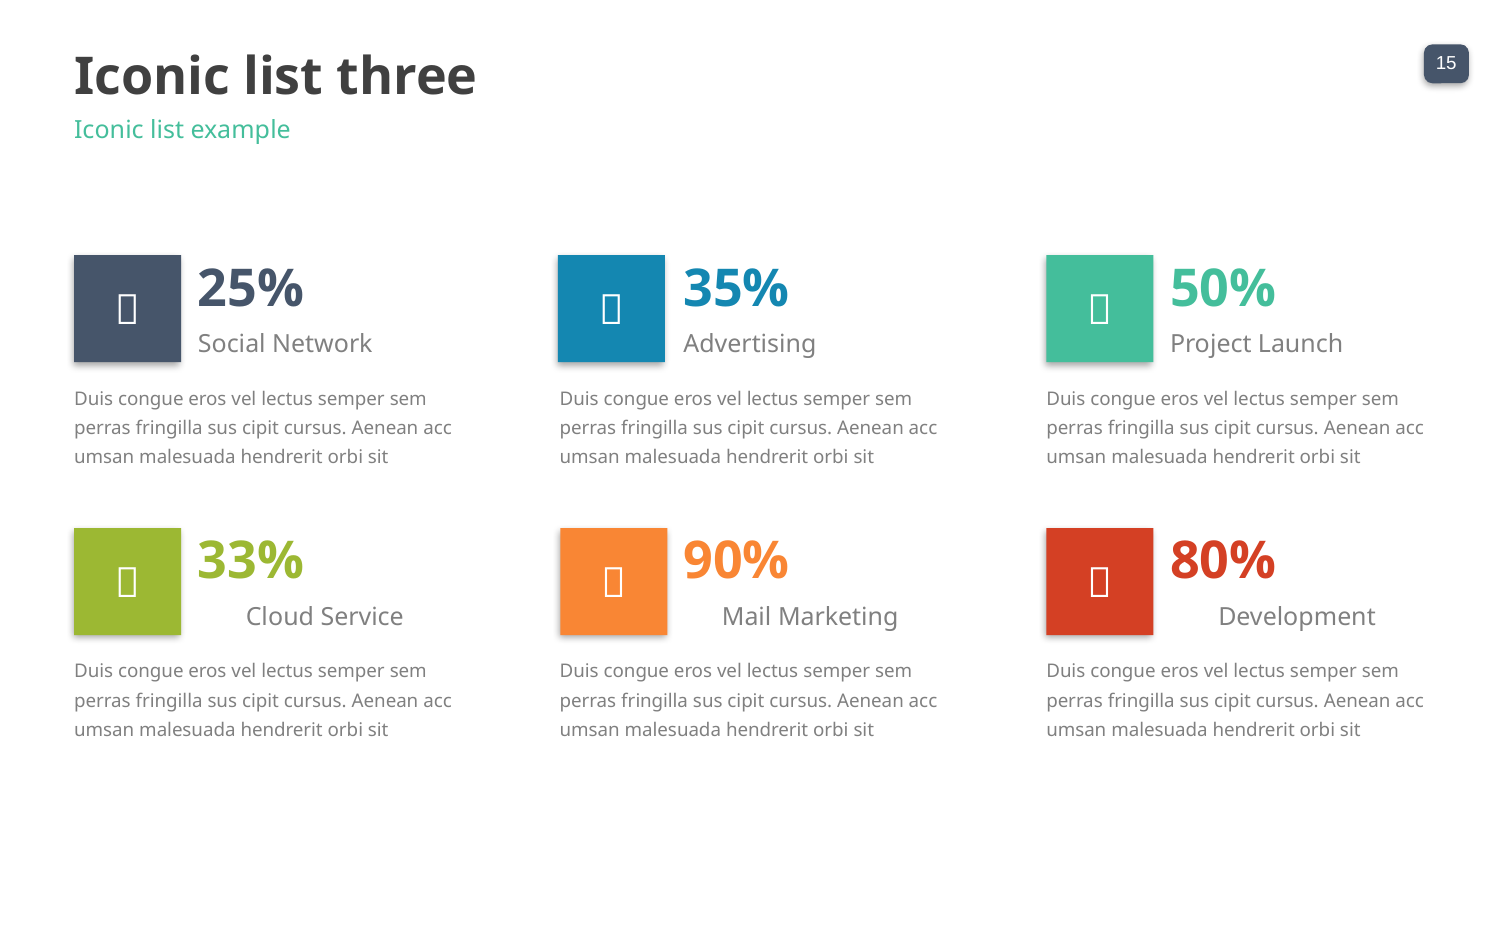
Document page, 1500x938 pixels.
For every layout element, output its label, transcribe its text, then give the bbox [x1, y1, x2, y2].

list Iconic list three [74, 44, 1425, 104]
list Development [1170, 599, 1425, 631]
list 90% [683, 528, 938, 588]
list 50% [1170, 255, 1425, 315]
list Cloud Service [197, 599, 453, 631]
list Project Launch [1170, 326, 1425, 359]
list Mail Marketing [683, 599, 938, 631]
list  [567, 261, 655, 354]
list Duis congue eros vel lectus semper sem perras fringilla sus cipit cursus. Aenean acc umsan malesuada hendrerit orbi sit [74, 379, 453, 487]
list  [1056, 261, 1143, 354]
list  [84, 534, 171, 627]
list Duis congue eros vel lectus semper sem perras fringilla sus cipit cursus. Aenean acc umsan malesuada hendrerit orbi sit [1046, 379, 1425, 487]
list 25% [197, 255, 453, 315]
list Advertising [683, 326, 938, 359]
list  [570, 534, 658, 627]
list Duis congue eros vel lectus semper sem perras fringilla sus cipit cursus. Aenean acc umsan malesuada hendrerit orbi sit [559, 379, 938, 487]
list  [84, 261, 171, 354]
list 35% [683, 255, 938, 315]
list Duis congue eros vel lectus semper sem perras fringilla sus cipit cursus. Aenean acc umsan malesuada hendrerit orbi sit [1046, 652, 1425, 760]
list Iconic list example [74, 113, 1425, 145]
list 33% [197, 528, 453, 588]
list 80% [1170, 528, 1425, 588]
list Social Network [197, 326, 453, 359]
list Duis congue eros vel lectus semper sem perras fringilla sus cipit cursus. Aenean acc umsan malesuada hendrerit orbi sit [559, 652, 938, 760]
list  [1056, 534, 1143, 627]
list Duis congue eros vel lectus semper sem perras fringilla sus cipit cursus. Aenean acc umsan malesuada hendrerit orbi sit [74, 652, 453, 760]
